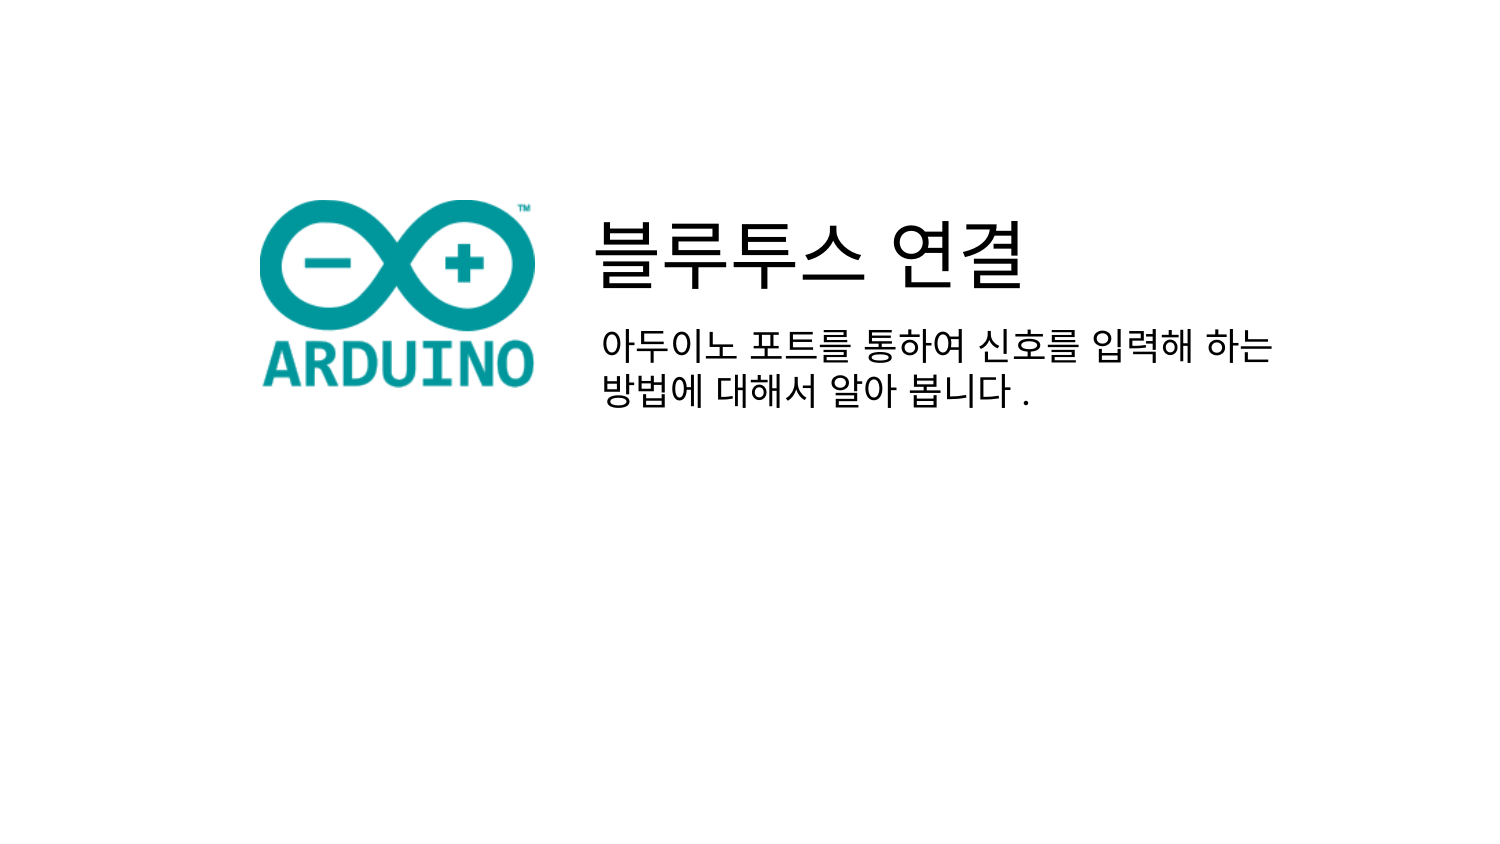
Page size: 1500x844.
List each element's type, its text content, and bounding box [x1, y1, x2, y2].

text_box 블루투스 연결 [577, 200, 1271, 306]
text_box 아두이노 포트를 통하여 신호를 입력해 하는 방법에 대해서 알아 봅니다. [586, 315, 1299, 421]
picture [260, 200, 535, 388]
